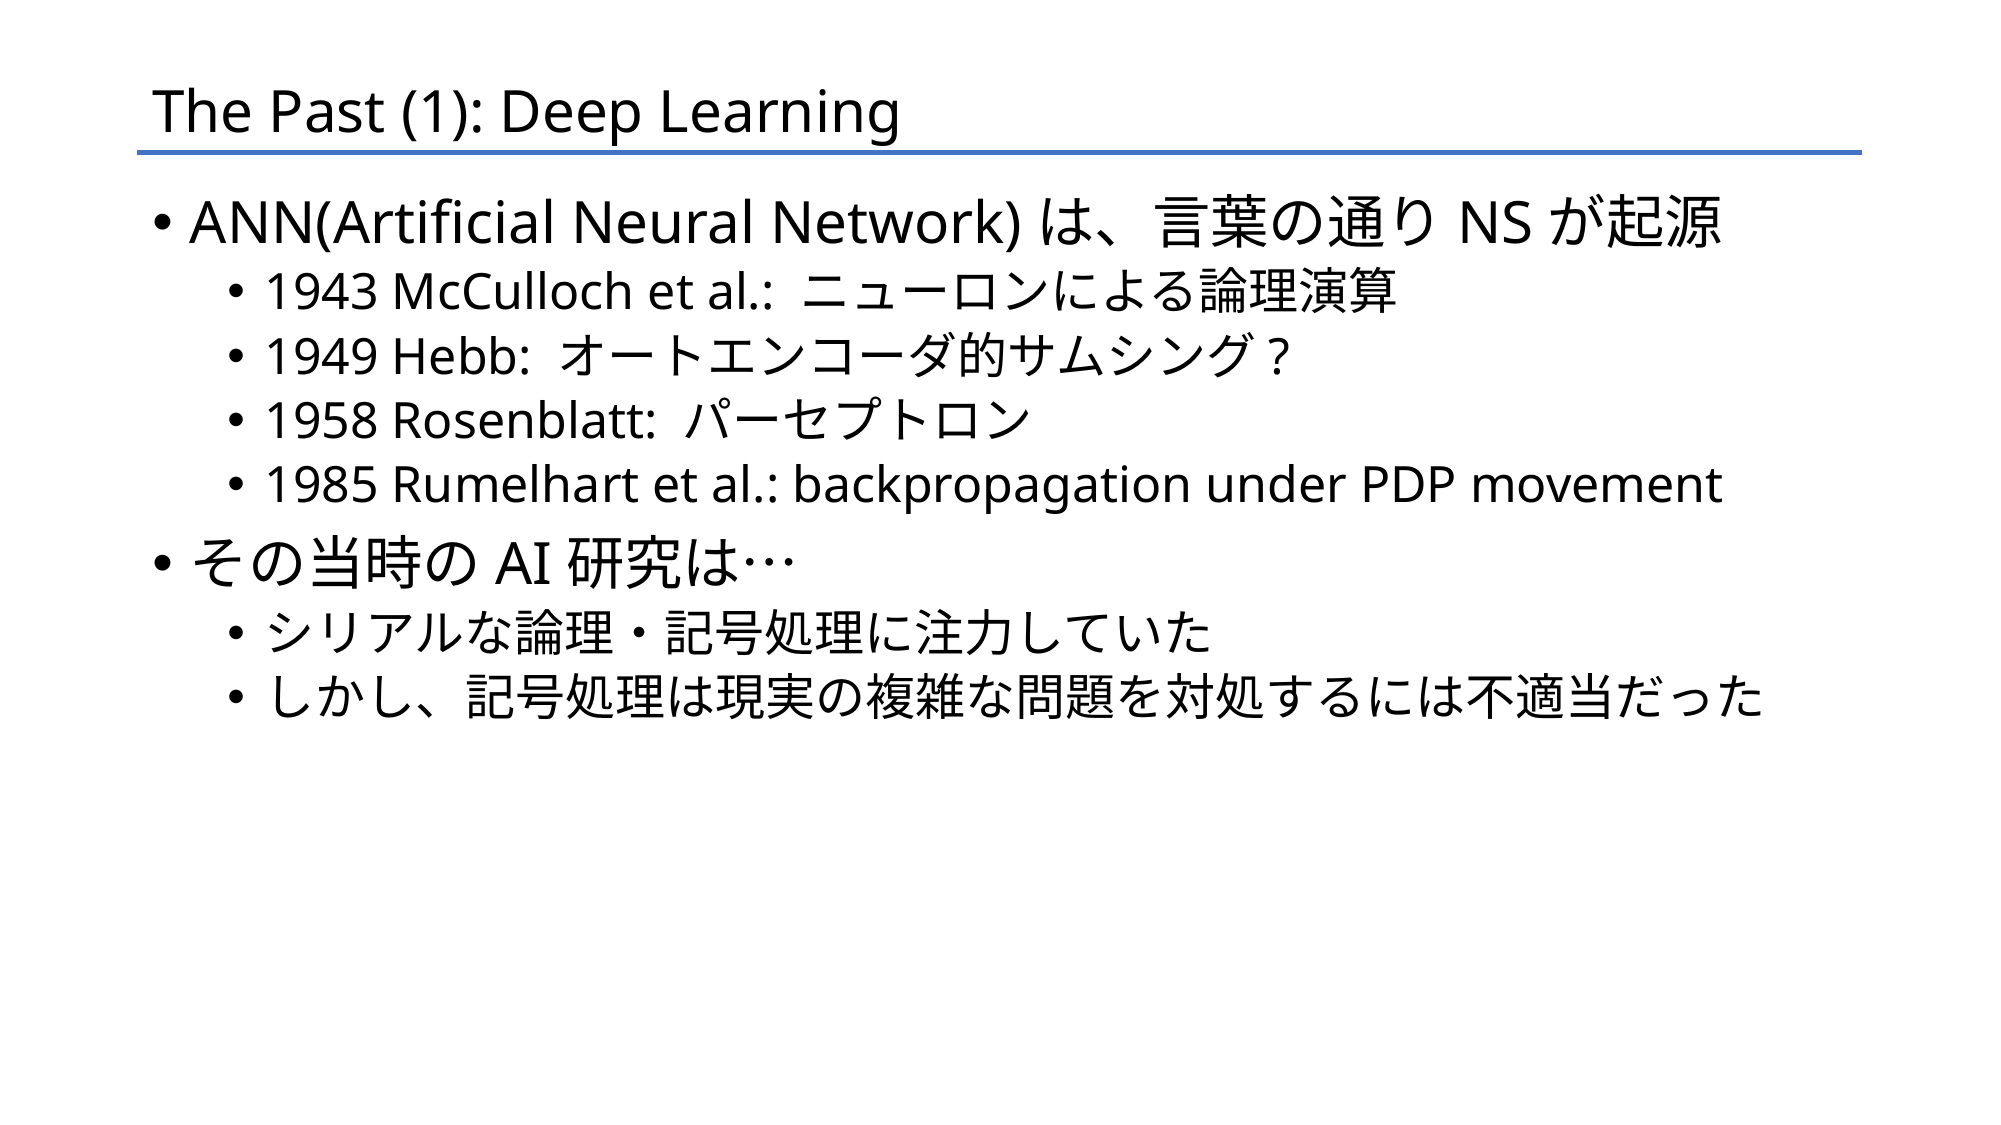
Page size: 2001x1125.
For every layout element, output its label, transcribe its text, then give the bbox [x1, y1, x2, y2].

list ANN(Artificial Neural Network)は、言葉の通りNSが起源 1943 McCulloch et al.: ニューロンによる論理演算 1949 Hebb: オートエンコーダ的サムシング? 1958 Rosenblatt: パーセプトロン 1985 Rumelhart et al.: backpropagation under PDP movement その当時のAI研究は… シリアルな論理・記号処理に注力していた しかし、記号処理は現実の複雑な問題を対処するには不適当だった [137, 185, 1863, 1014]
title The Past (1): Deep Learning [137, 59, 1863, 153]
